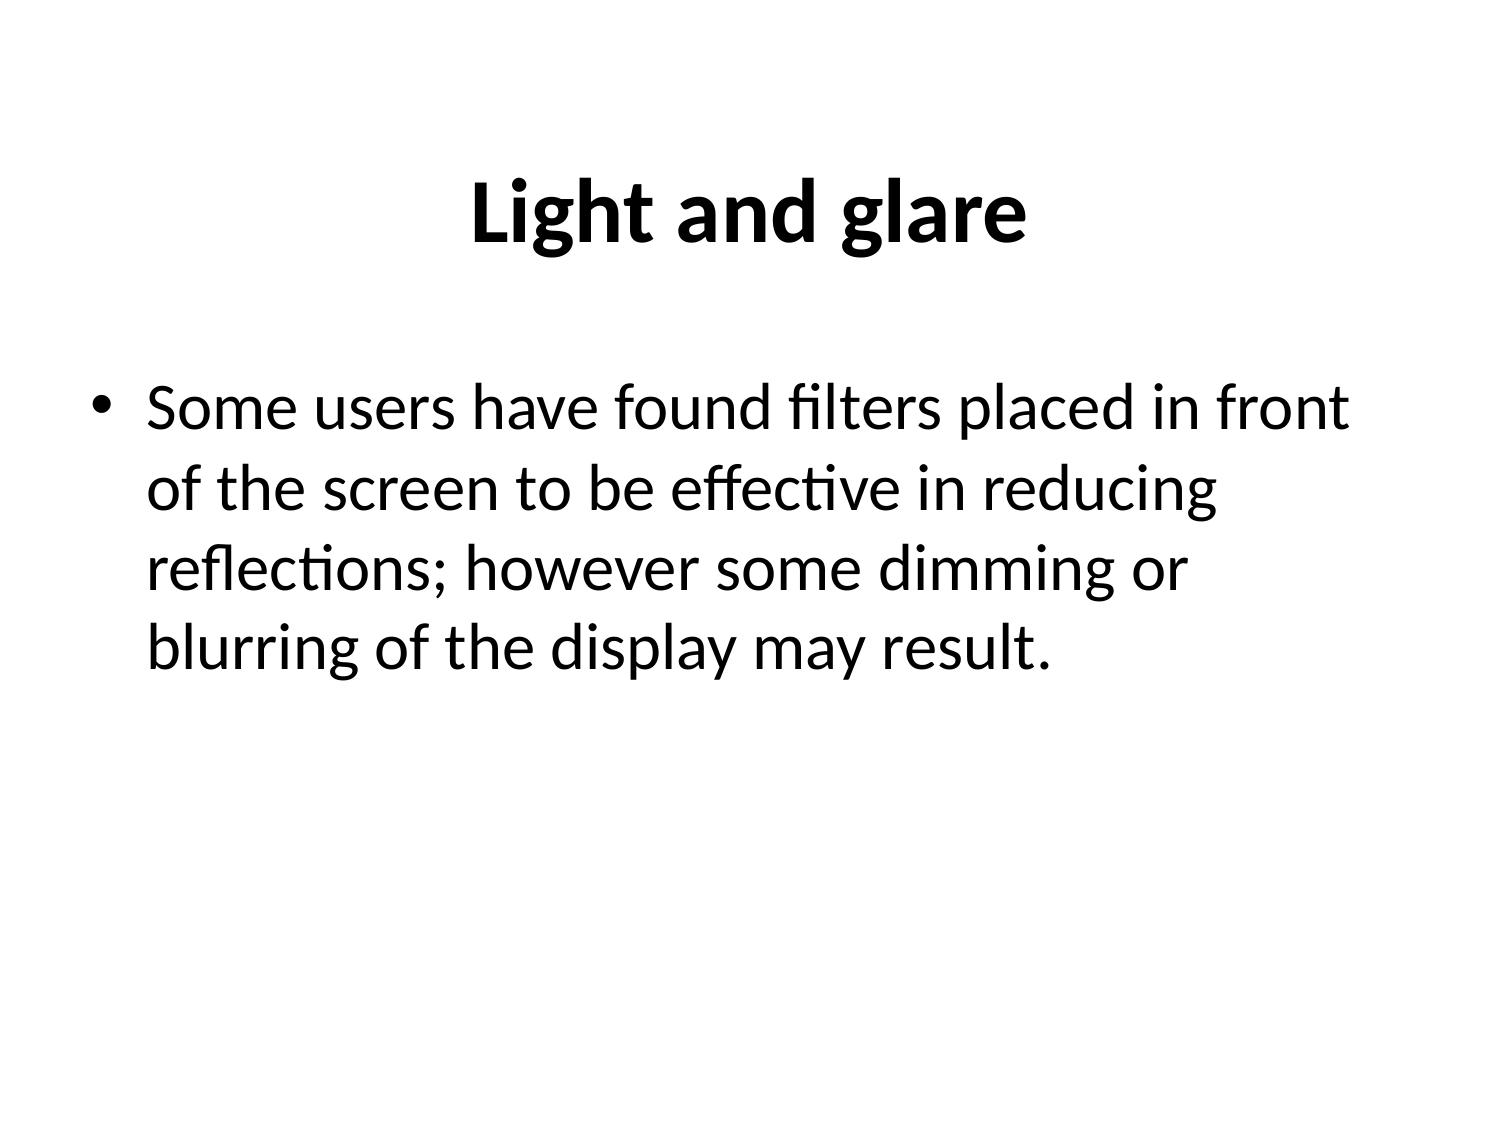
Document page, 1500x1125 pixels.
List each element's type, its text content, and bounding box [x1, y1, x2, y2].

list Some users have found filters placed in front of the screen to be effective in reducing reflections; however some dimming or blurring of the display may result. [75, 262, 1425, 1005]
title Light and glare [75, 112, 1425, 262]
